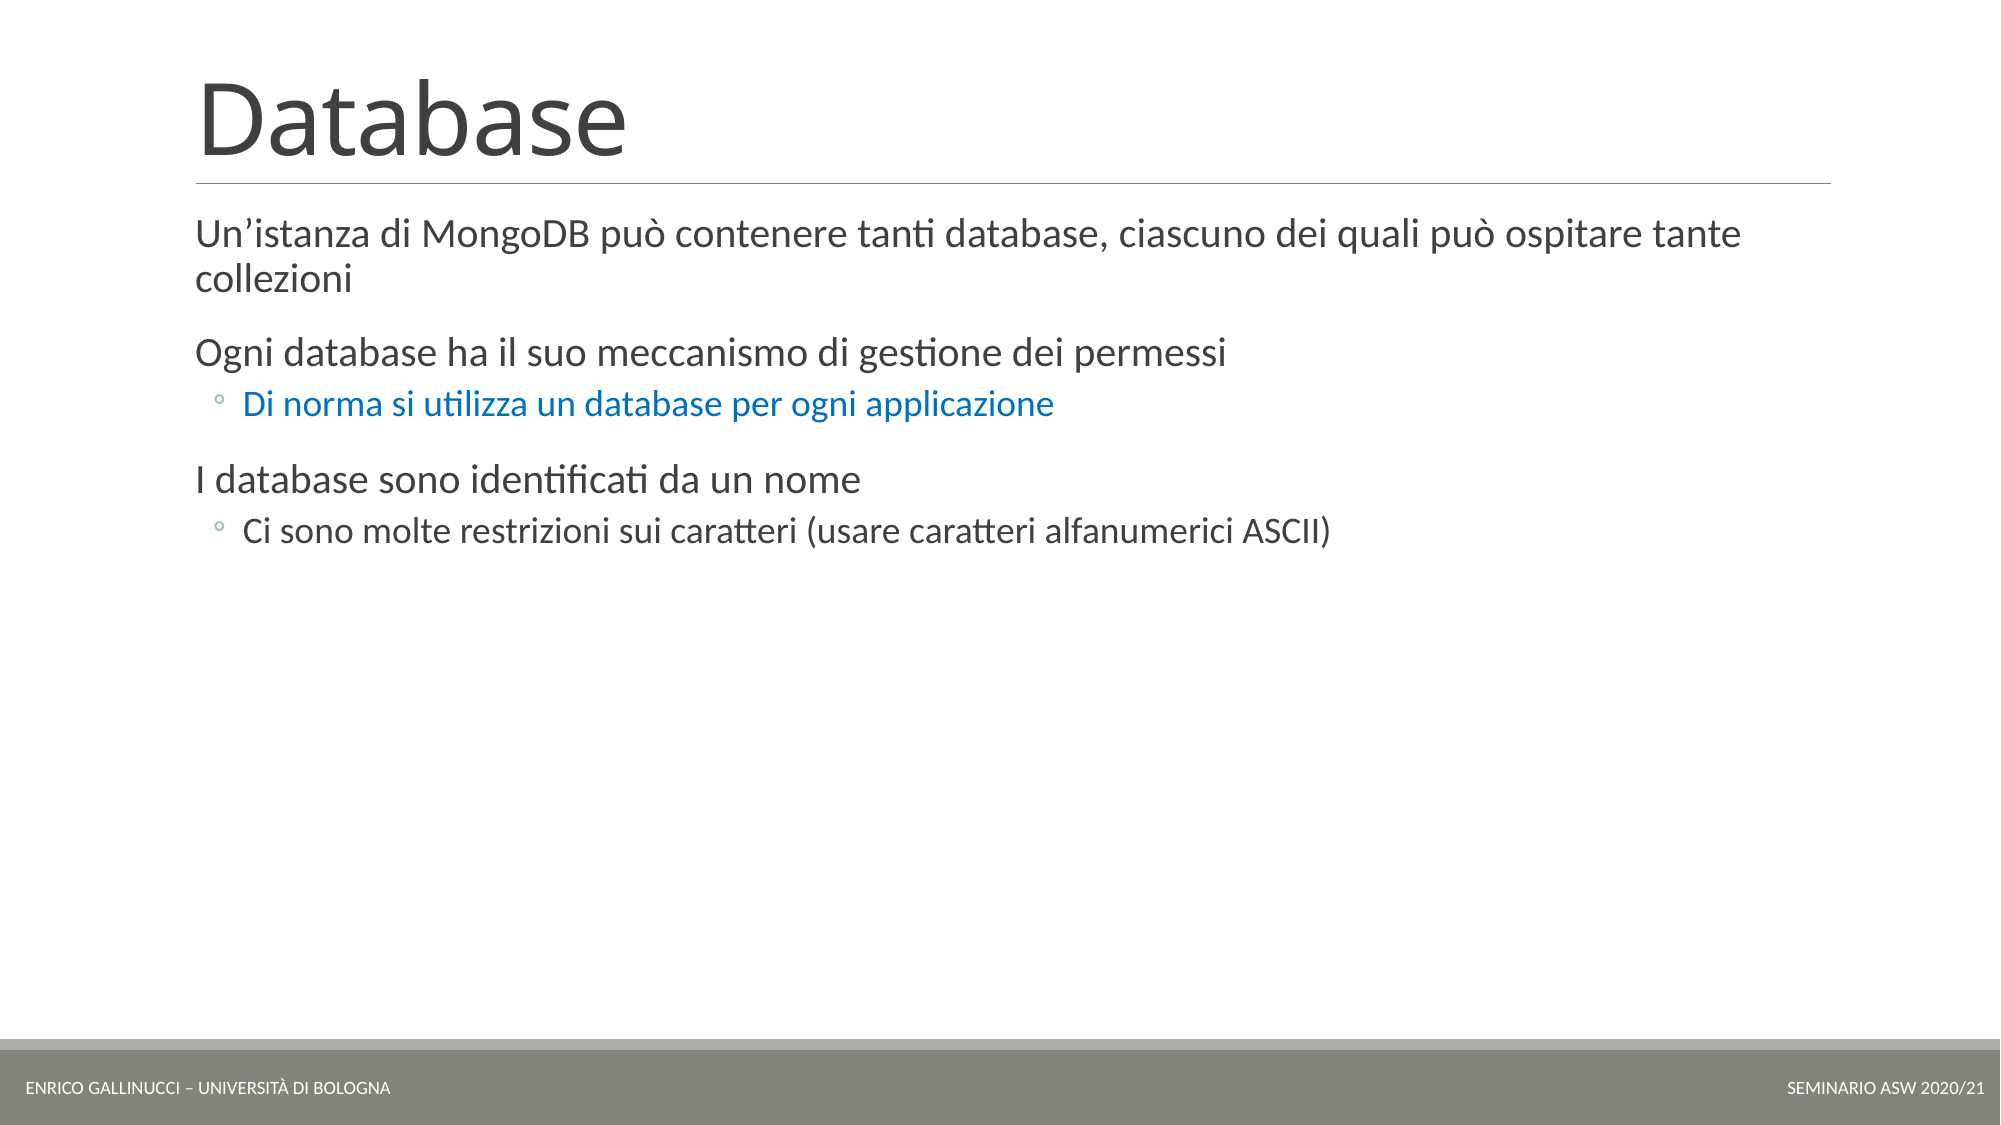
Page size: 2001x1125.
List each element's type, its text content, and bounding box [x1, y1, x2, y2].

list Un’istanza di MongoDB può contenere tanti database, ciascuno dei quali può ospitare tante collezioni Ogni database ha il suo meccanismo di gestione dei permessi Di norma si utilizza un database per ogni applicazione I database sono identificati da un nome Ci sono molte restrizioni sui caratteri (usare caratteri alfanumerici ASCII) [180, 204, 1830, 963]
title Database [180, 59, 1830, 184]
